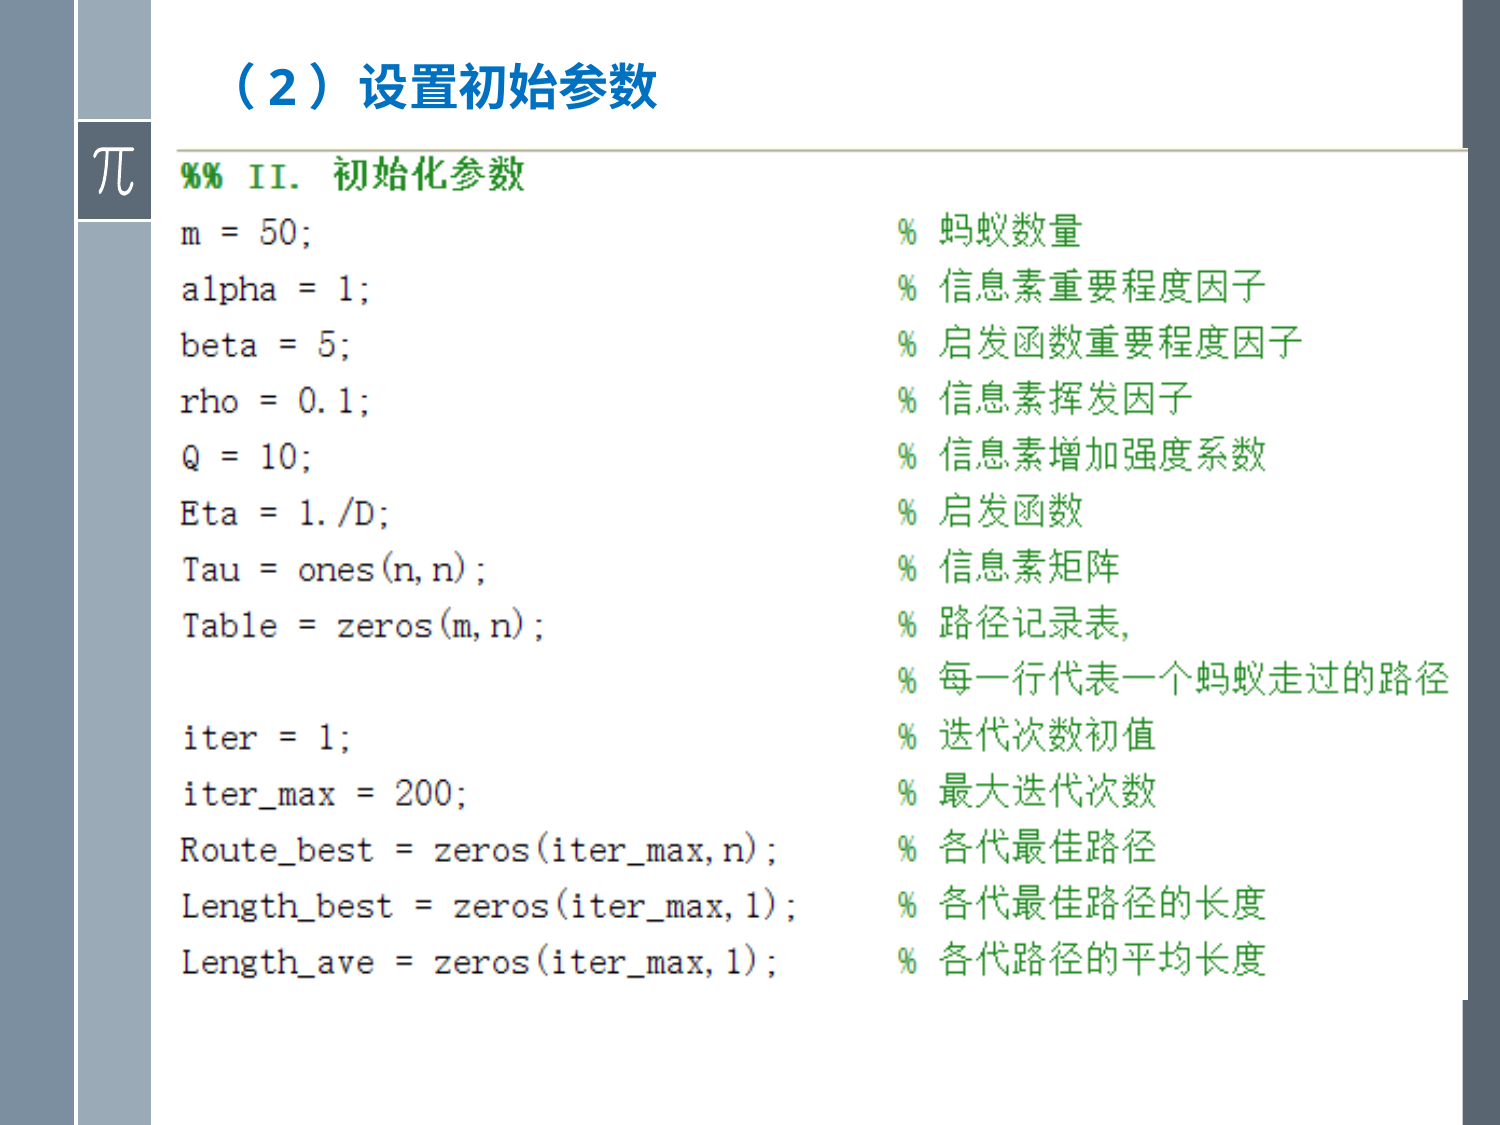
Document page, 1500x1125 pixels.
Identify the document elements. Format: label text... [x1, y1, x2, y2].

picture [171, 148, 1468, 1000]
list （2）设置初始参数 [191, 54, 1396, 148]
